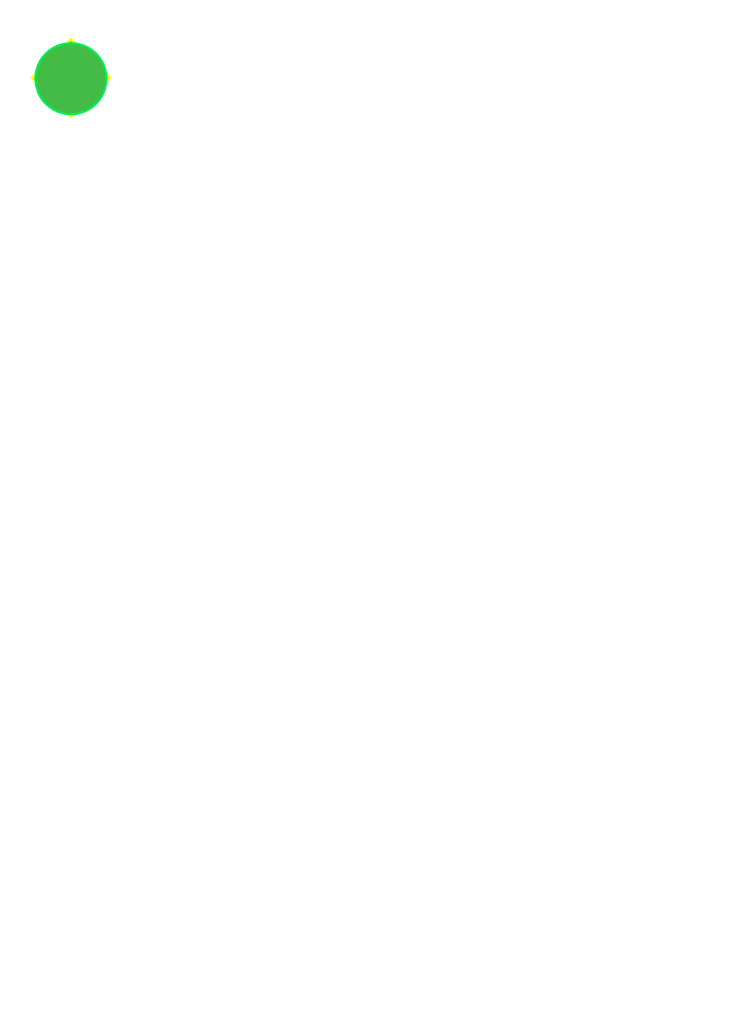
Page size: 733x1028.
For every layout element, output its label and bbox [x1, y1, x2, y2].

text_box [66, 37, 76, 42]
text_box [34, 42, 108, 116]
